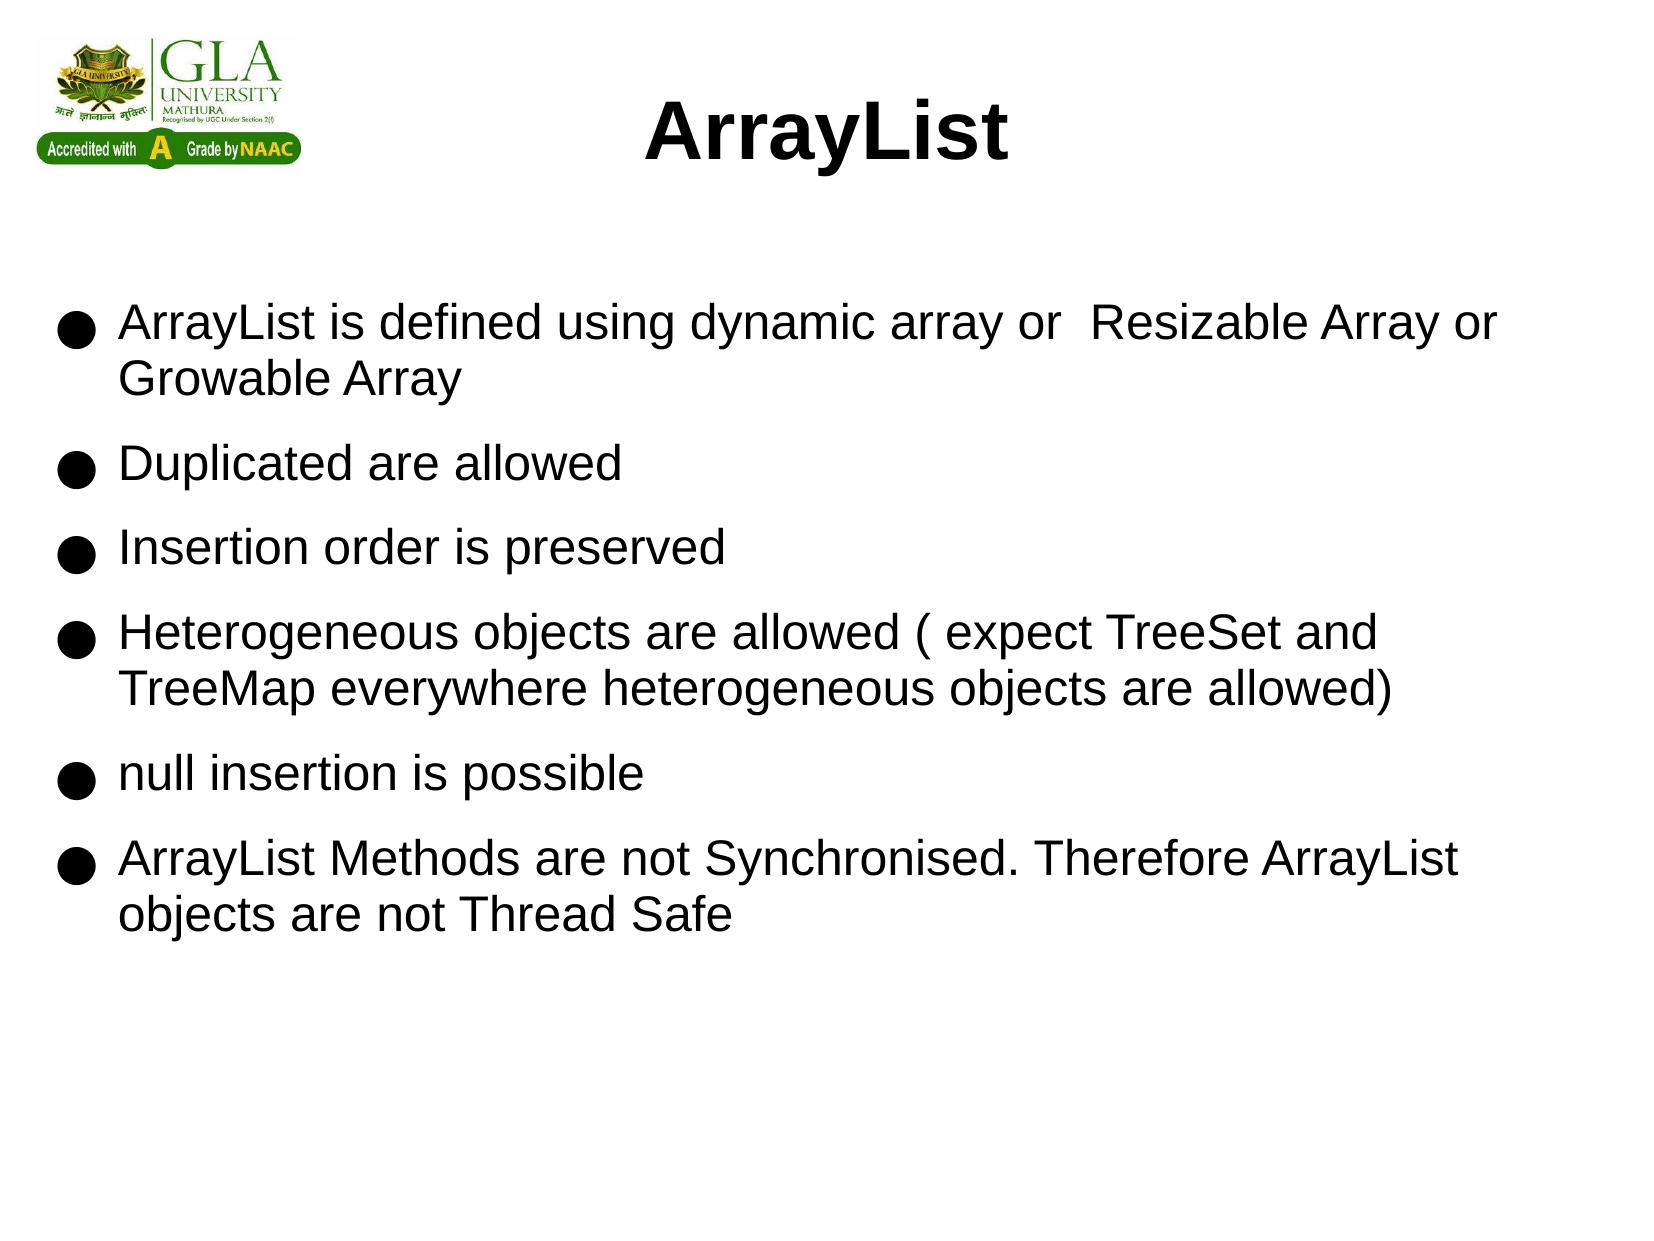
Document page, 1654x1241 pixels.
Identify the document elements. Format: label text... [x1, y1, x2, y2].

picture [34, 34, 302, 172]
list ArrayList is defined using dynamic array or Resizable Array or Growable Array Duplicated are allowed Insertion order is preserved Heterogeneous objects are allowed ( expect TreeSet and TreeMap everywhere heterogeneous objects are allowed) null insertion is possible ArrayList Methods are not Synchronised. Therefore ArrayList objects are not Thread Safe [47, 290, 1536, 1241]
title ArrayList [82, 24, 1571, 232]
